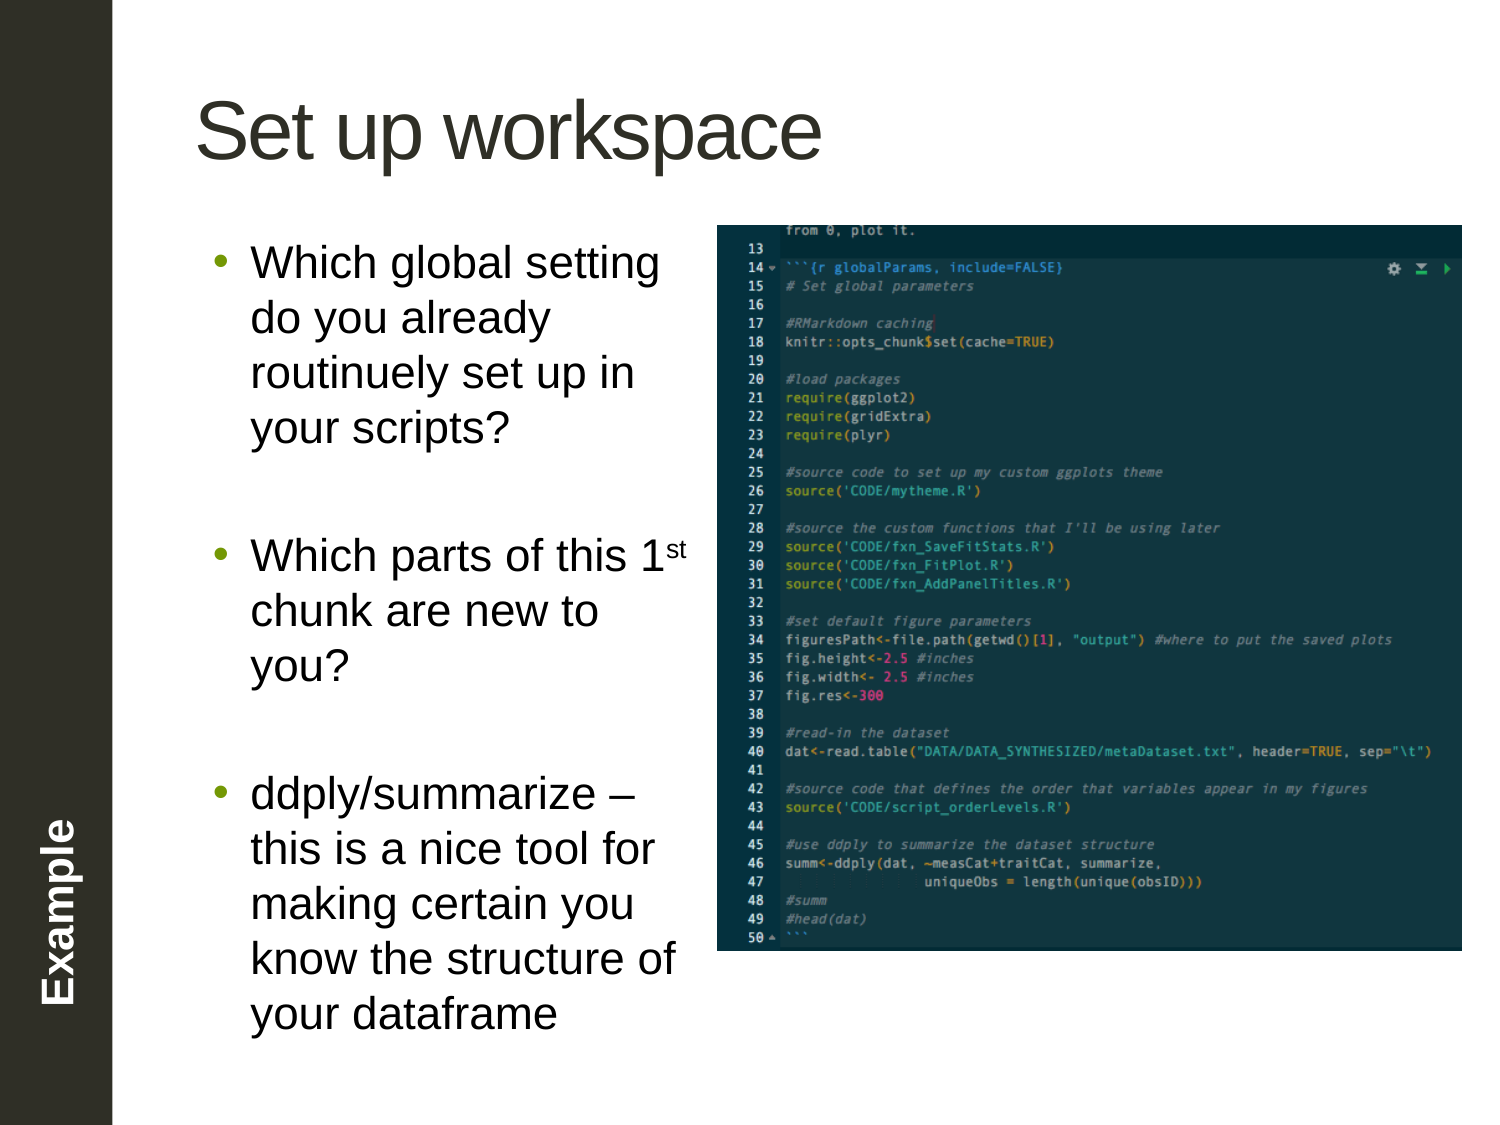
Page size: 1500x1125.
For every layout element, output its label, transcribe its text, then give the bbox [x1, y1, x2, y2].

picture [748, 840, 755, 849]
picture [795, 228, 818, 235]
picture [894, 224, 898, 234]
picture [750, 652, 762, 664]
picture [750, 503, 755, 514]
picture [827, 224, 834, 235]
picture [758, 429, 762, 440]
picture [750, 541, 764, 552]
picture [750, 727, 764, 738]
picture [749, 392, 755, 402]
picture [750, 689, 755, 701]
picture [749, 931, 764, 943]
picture [748, 857, 764, 869]
picture [757, 281, 762, 290]
picture [748, 877, 755, 886]
picture [748, 765, 755, 774]
picture [748, 914, 755, 923]
picture [750, 410, 762, 421]
picture [748, 802, 755, 811]
picture [757, 318, 764, 327]
picture [787, 224, 792, 234]
picture [757, 596, 762, 607]
picture [750, 578, 761, 589]
picture [757, 801, 762, 811]
picture [749, 373, 764, 385]
picture [750, 671, 764, 682]
picture [748, 821, 764, 830]
picture [750, 466, 762, 476]
picture [750, 354, 764, 366]
picture [750, 634, 764, 645]
text_box Example [20, 803, 90, 1023]
picture [781, 259, 1462, 947]
text_box Which global setting do you already routinuely set up in your scripts? Which parts of this 1st chunk are new to you? ddply/summarize – this is a nice tool for making certain you know the structure of your dataframe [179, 225, 718, 1064]
picture [750, 447, 764, 458]
picture [750, 485, 764, 496]
picture [860, 224, 864, 234]
picture [868, 228, 875, 235]
picture [750, 263, 764, 272]
text_box Set up workspace [179, 45, 1430, 209]
picture [749, 522, 764, 533]
picture [757, 913, 764, 924]
picture [750, 596, 755, 608]
picture [750, 559, 764, 571]
picture [757, 615, 762, 627]
picture [750, 300, 755, 309]
picture [757, 299, 764, 310]
picture [878, 224, 883, 235]
picture [748, 745, 764, 757]
picture [748, 783, 762, 793]
picture [758, 243, 762, 254]
picture [750, 708, 764, 720]
picture [750, 615, 755, 627]
picture [902, 224, 907, 234]
picture [748, 894, 764, 906]
picture [749, 429, 755, 439]
picture [757, 840, 762, 850]
picture [750, 336, 764, 347]
picture [852, 228, 858, 237]
